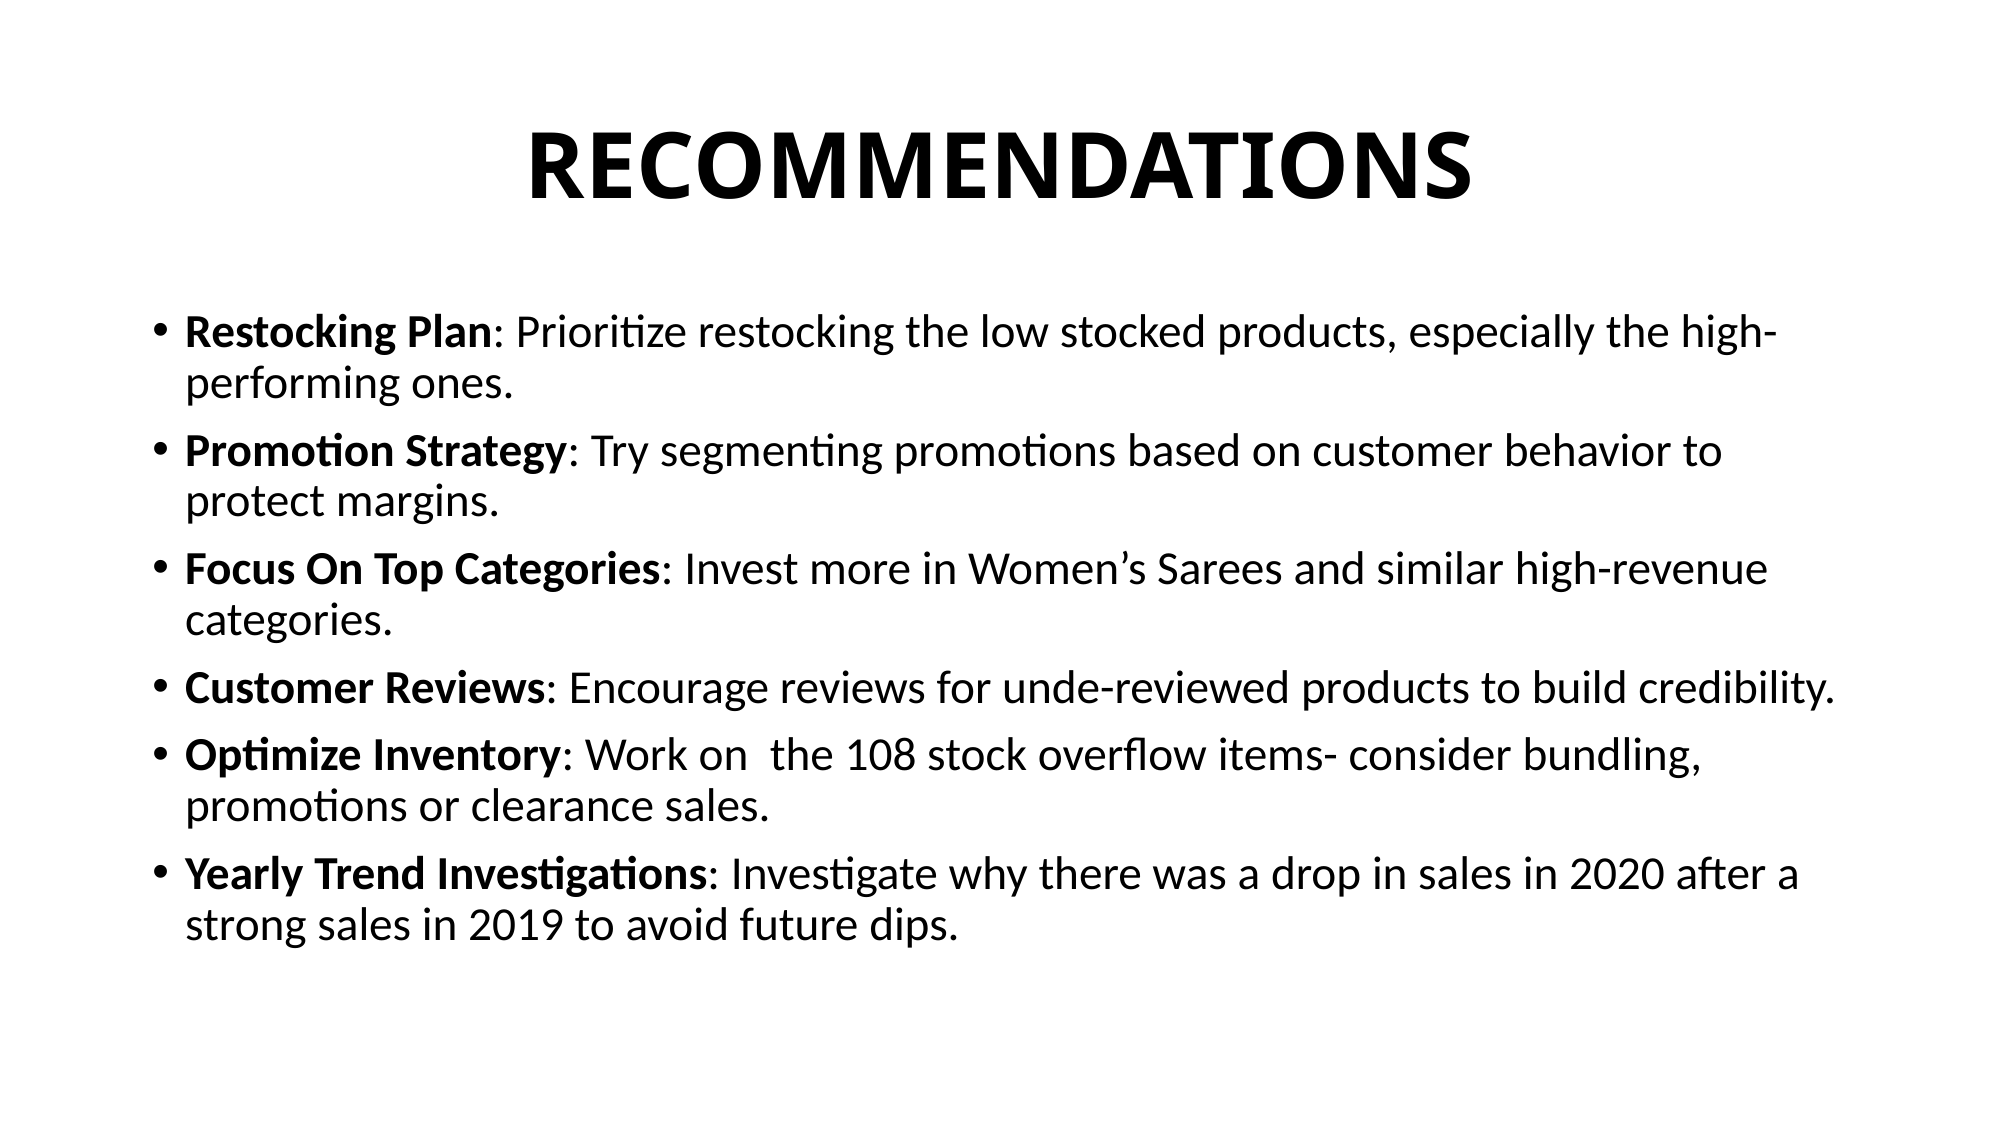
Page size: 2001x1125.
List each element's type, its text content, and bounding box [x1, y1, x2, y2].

list Restocking Plan: Prioritize restocking the low stocked products, especially the high-performing ones. Promotion Strategy: Try segmenting promotions based on customer behavior to protect margins. Focus On Top Categories: Invest more in Women’s Sarees and similar high-revenue categories. Customer Reviews: Encourage reviews for unde-reviewed products to build credibility. Optimize Inventory: Work on the 108 stock overflow items- consider bundling, promotions or clearance sales. Yearly Trend Investigations: Investigate why there was a drop in sales in 2020 after a strong sales in 2019 to avoid future dips. [137, 299, 1863, 1014]
title RECOMMENDATIONS [137, 59, 1863, 278]
